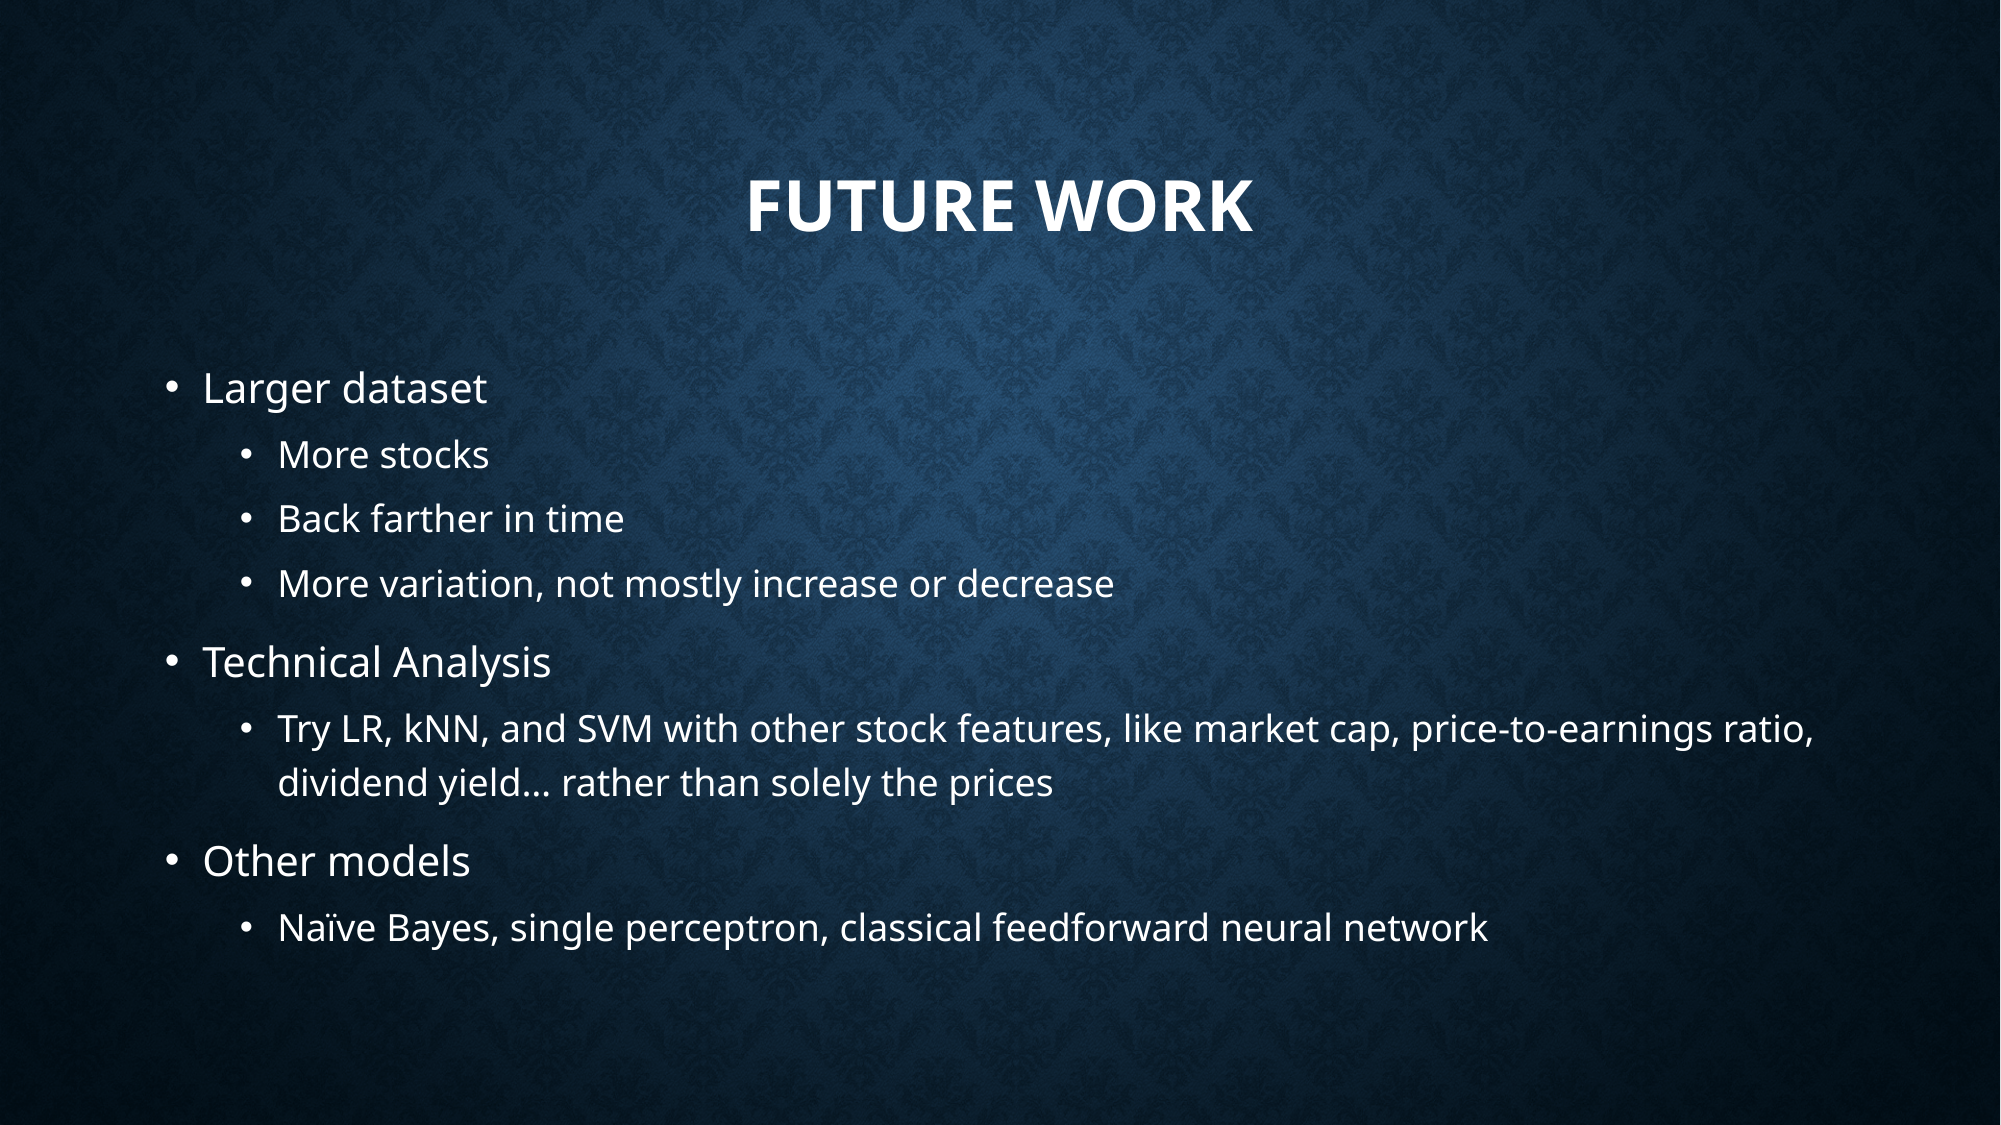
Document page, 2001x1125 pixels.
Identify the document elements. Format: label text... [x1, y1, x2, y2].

list Larger dataset More stocks Back farther in time More variation, not mostly increase or decrease Technical Analysis Try LR, kNN, and SVM with other stock features, like market cap, price-to-earnings ratio, dividend yield… rather than solely the prices Other models Naïve Bayes, single perceptron, classical feedforward neural network [149, 343, 1849, 1025]
title Future work [149, 99, 1849, 318]
